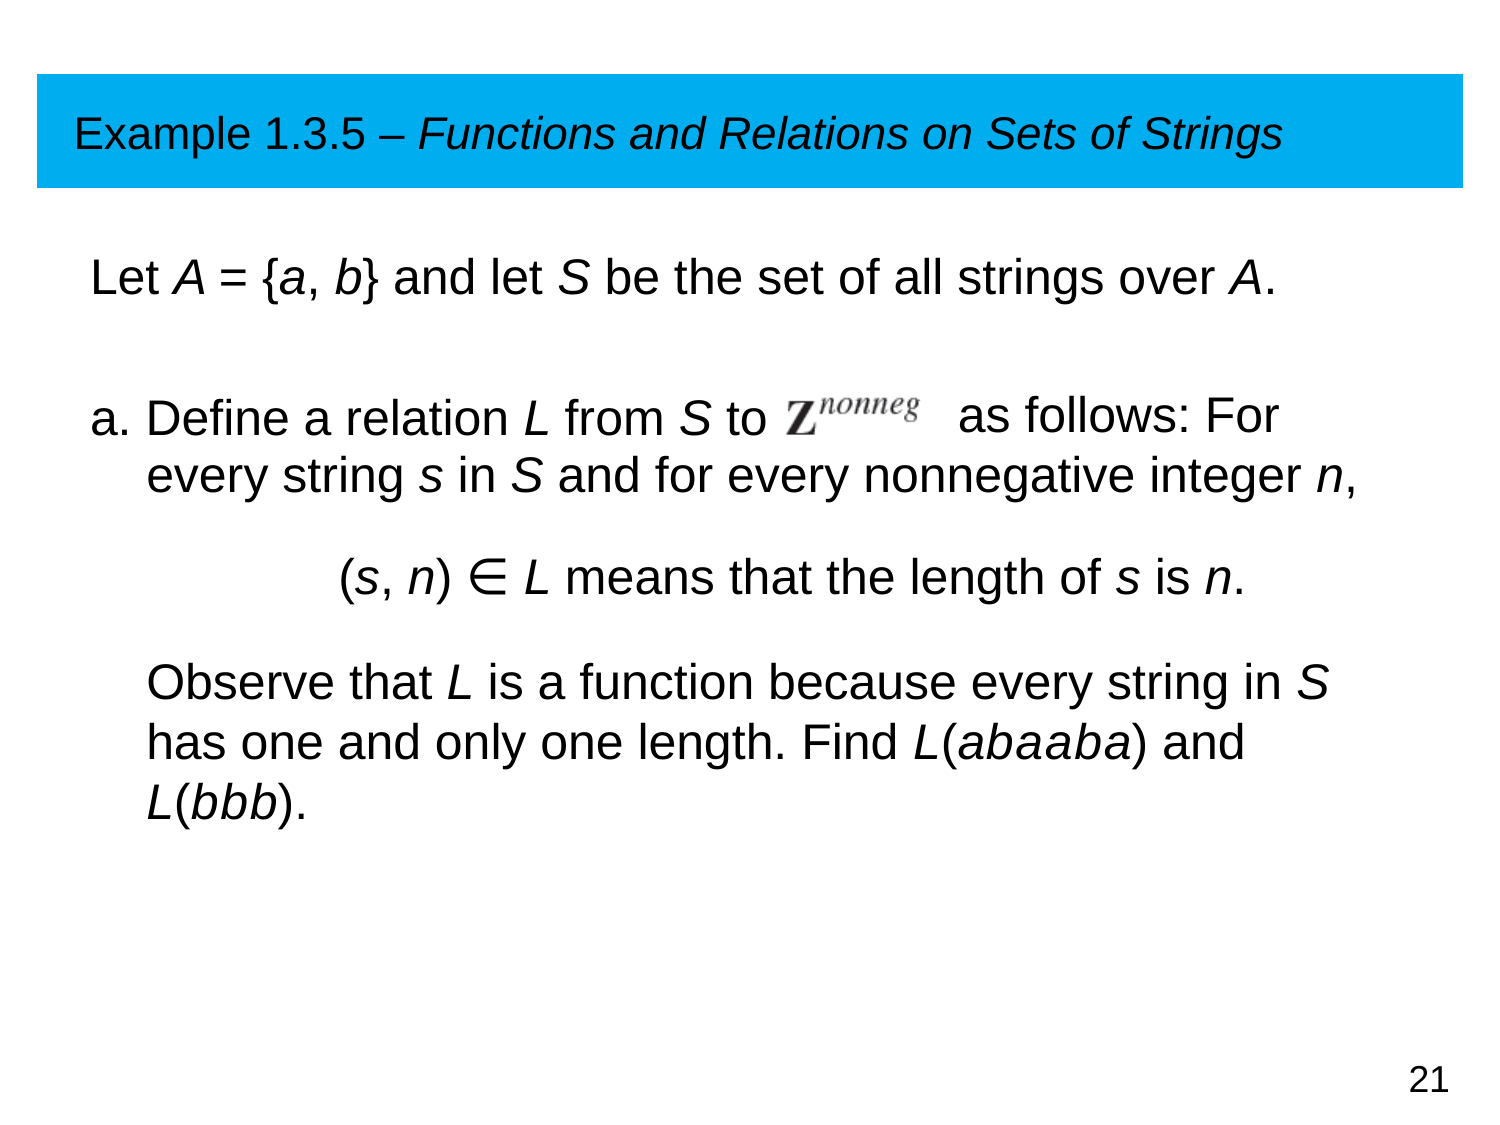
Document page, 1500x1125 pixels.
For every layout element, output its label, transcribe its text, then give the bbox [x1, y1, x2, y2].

title Example 1.3.5 – Functions and Relations on Sets of Strings [58, 37, 1408, 225]
picture [779, 387, 926, 443]
list as follows: For every string s in S and for every nonnegative integer n, (s, n) ∈ L means that the length of s is n. Observe that L is a function because every string in S has one and only one length. Find L(a b a a b a) and L(b b b). [75, 375, 1425, 863]
list Let A = {a, b} and let S be the set of all strings over A. a. Define a relation L from S to [75, 237, 1425, 375]
